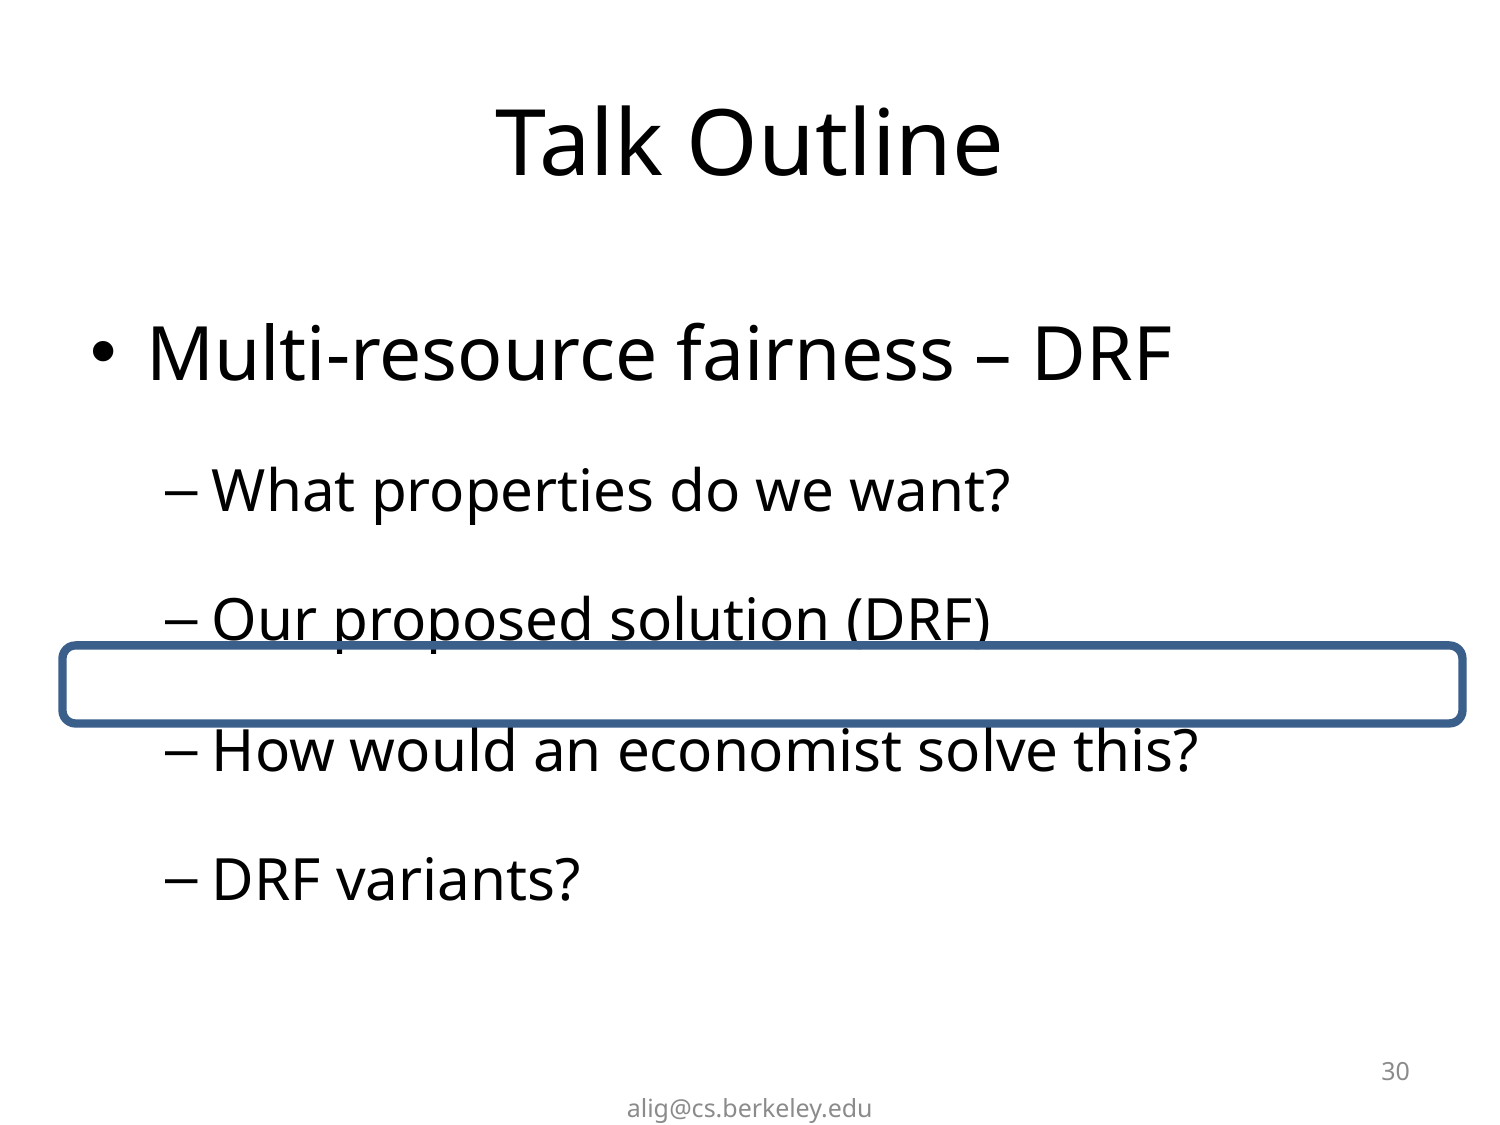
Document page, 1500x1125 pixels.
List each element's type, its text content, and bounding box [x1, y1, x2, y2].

list Multi-resource fairness – DRF What properties do we want? Our proposed solution (DRF) How would an economist solve this? DRF variants? [75, 224, 1450, 643]
text_box [60, 643, 1465, 726]
slide_number 30 [1074, 1042, 1425, 1103]
list Multi-resource fairness – DRF What properties do we want? Our proposed solution (DRF) How would an economist solve this? DRF variants? [75, 726, 1450, 1063]
title Talk Outline [75, 45, 1425, 224]
footer alig@cs.berkeley.edu [512, 1077, 988, 1125]
